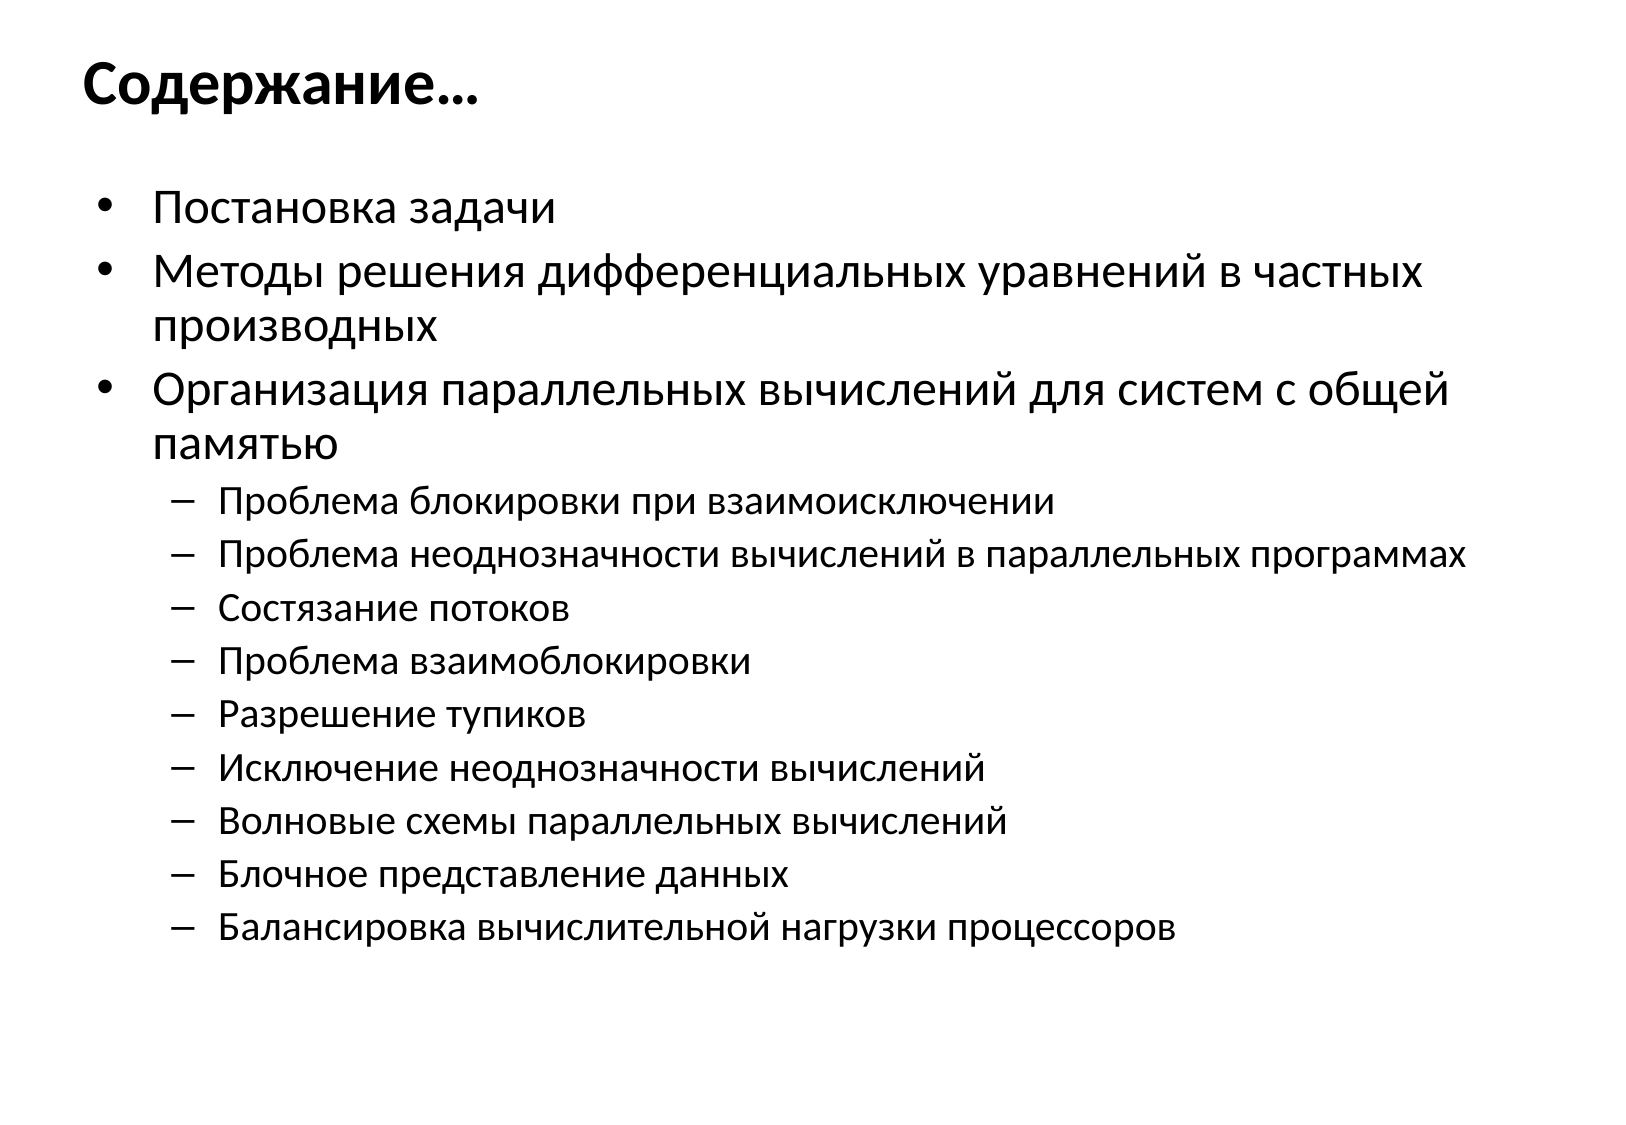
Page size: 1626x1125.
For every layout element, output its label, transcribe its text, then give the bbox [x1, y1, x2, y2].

list Постановка задачи Методы решения дифференциальных уравнений в частных производных Организация параллельных вычислений для систем с общей памятью Проблема блокировки при взаимоисключении Проблема неоднозначности вычислений в параллельных программах Состязание потоков Проблема взаимоблокировки Разрешение тупиков Исключение неоднозначности вычислений Волновые схемы параллельных вычислений Блочное представление данных Балансировка вычислительной нагрузки процессоров [80, 172, 1544, 958]
title Содержание… [67, 33, 1559, 126]
